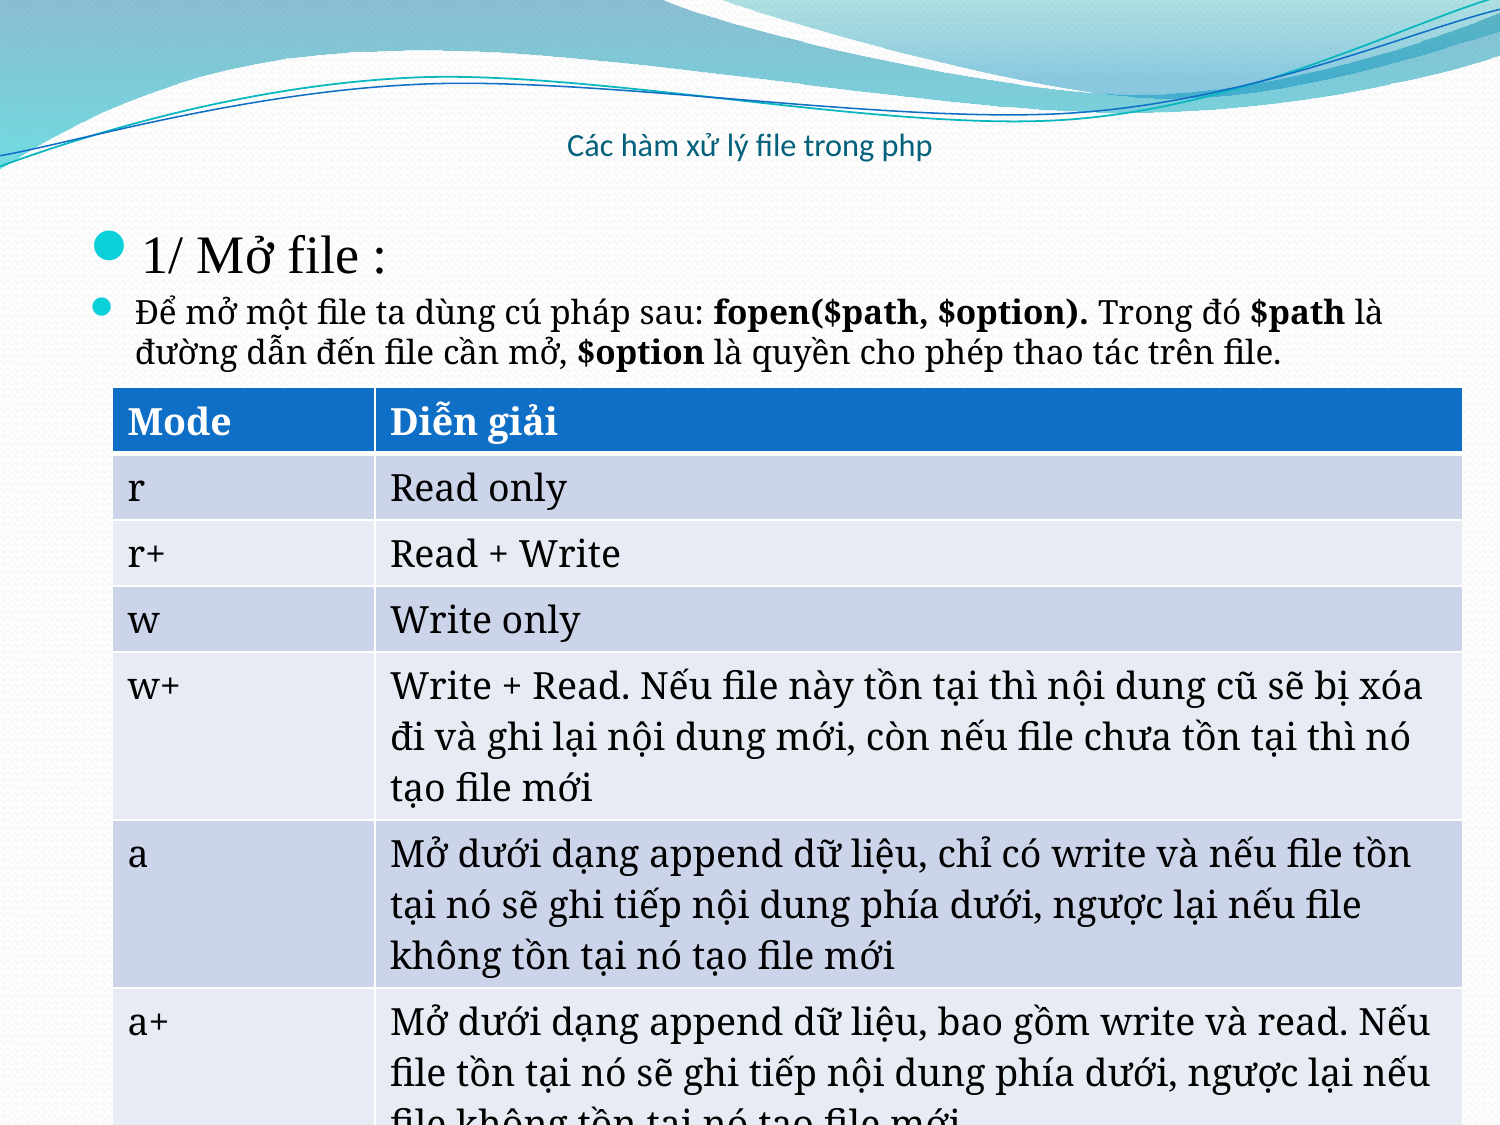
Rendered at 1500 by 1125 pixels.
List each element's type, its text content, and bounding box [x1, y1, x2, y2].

list 1/ Mở file : Để mở một file ta dùng cú pháp sau: fopen($path, $option). Trong đó $path là đường dẫn đến file cần mở, $option là quyền cho phép thao tác trên file. [75, 212, 1425, 1038]
table_cell Read + Write [376, 521, 1462, 585]
title Các hàm xử lý file trong php [75, 115, 1425, 163]
table_cell r [113, 456, 374, 519]
table_cell Mở dưới dạng append dữ liệu, chỉ có write và nếu file tồn tại nó sẽ ghi tiếp nội dung phía dưới, ngược lại nếu file không tồn tại nó tạo file mới [376, 821, 1462, 987]
table_header Diễn giải [376, 388, 1462, 451]
table_cell w+ [113, 653, 374, 819]
table_cell a [113, 821, 374, 987]
table_cell Mở dưới dạng append dữ liệu, bao gồm write và read. Nếu file tồn tại nó sẽ ghi tiếp nội dung phía dưới, ngược lại nếu file không tồn tại nó tạo file mới [376, 989, 1462, 1125]
table_cell Write + Read. Nếu file này tồn tại thì nội dung cũ sẽ bị xóa đi và ghi lại nội dung mới, còn nếu file chưa tồn tại thì nó tạo file mới [376, 653, 1462, 819]
table_header Mode [113, 388, 374, 451]
table_cell w [113, 587, 374, 651]
table_cell Write only [376, 587, 1462, 651]
table_cell a+ [113, 989, 374, 1125]
table_cell Read only [376, 456, 1462, 519]
table_cell r+ [113, 521, 374, 585]
